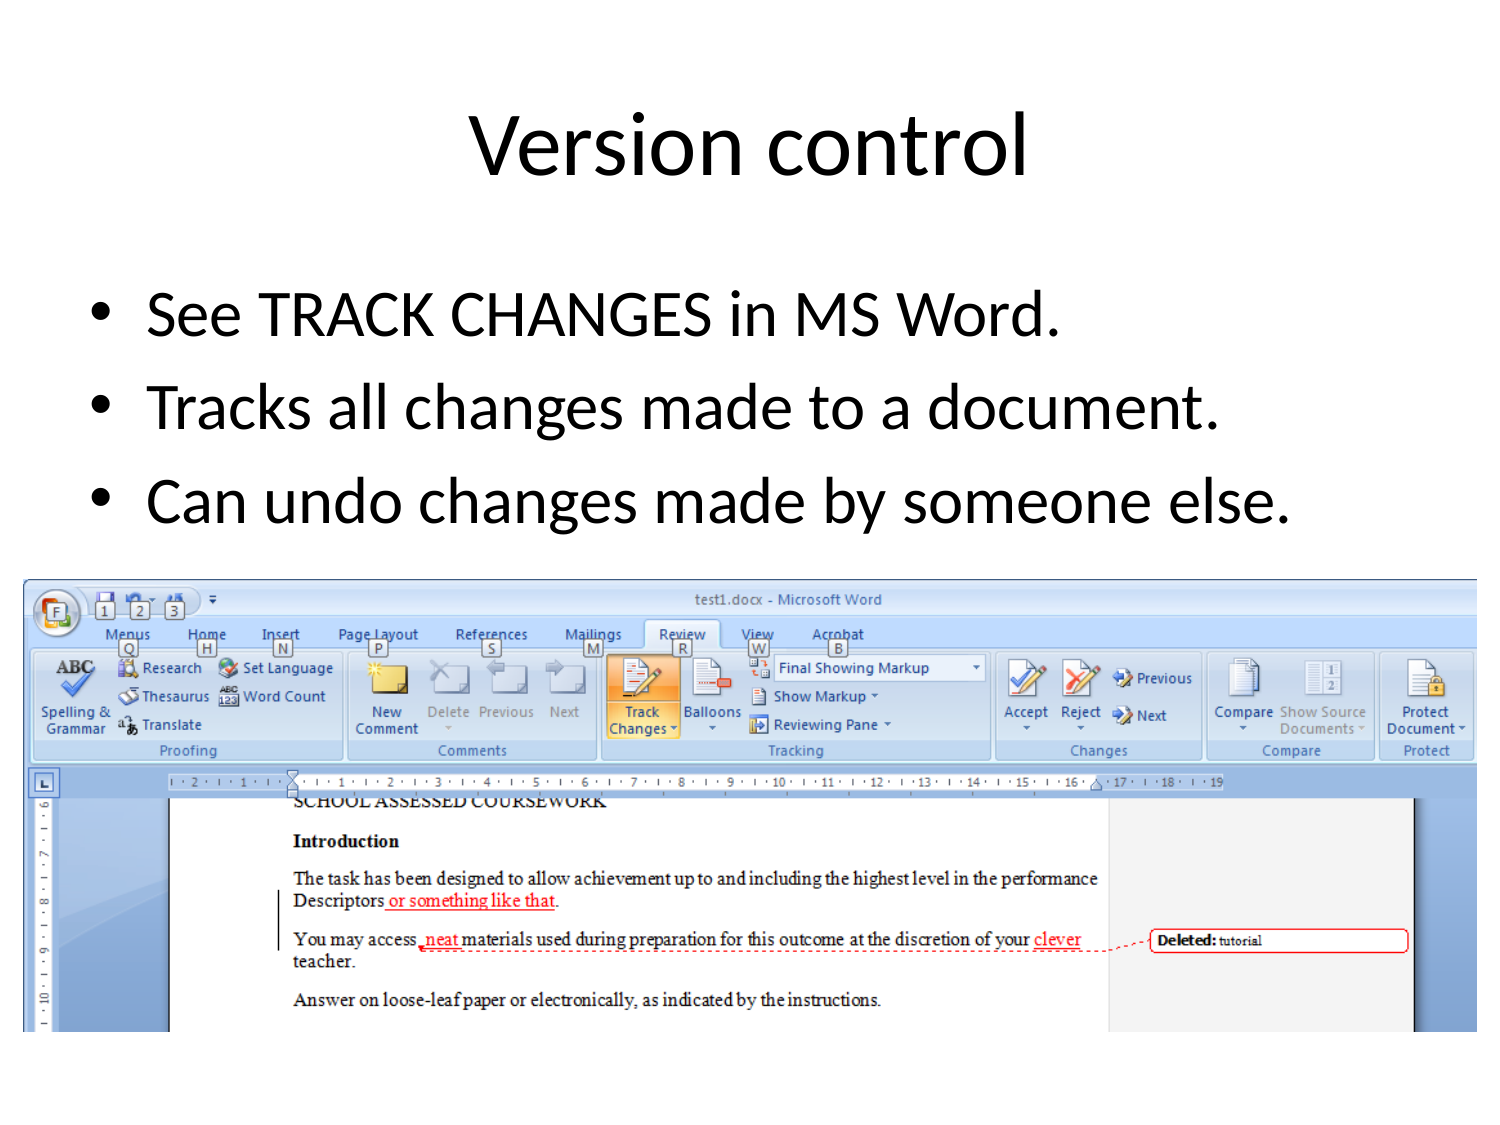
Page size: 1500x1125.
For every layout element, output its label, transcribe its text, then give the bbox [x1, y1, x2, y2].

picture [23, 579, 1477, 1032]
list See TRACK CHANGES in MS Word. Tracks all changes made to a document. Can undo changes made by someone else. [75, 262, 1425, 577]
title Version control [75, 45, 1425, 233]
